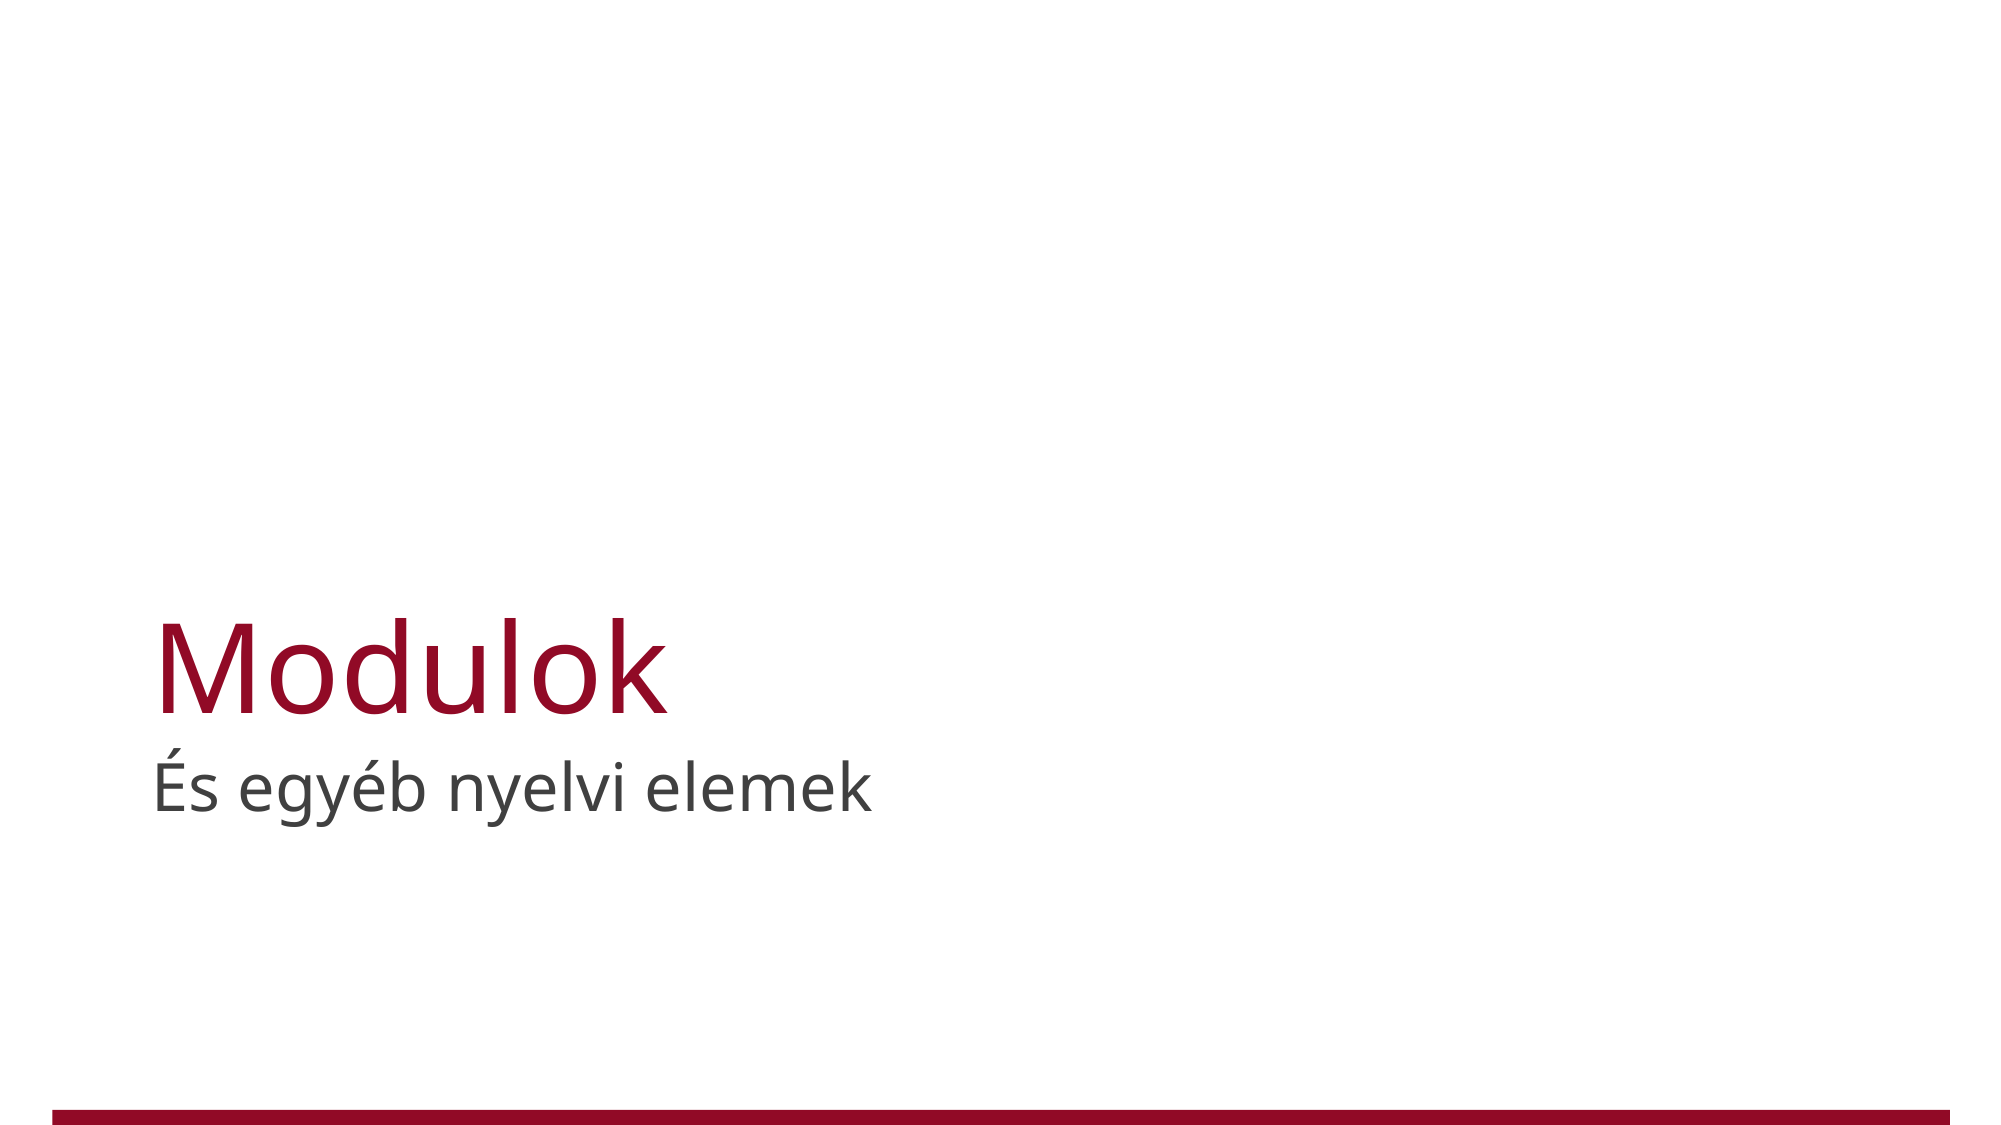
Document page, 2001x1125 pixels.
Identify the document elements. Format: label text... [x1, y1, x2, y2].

title Modulok [136, 280, 1862, 746]
list És egyéb nyelvi elemek [136, 746, 1862, 993]
